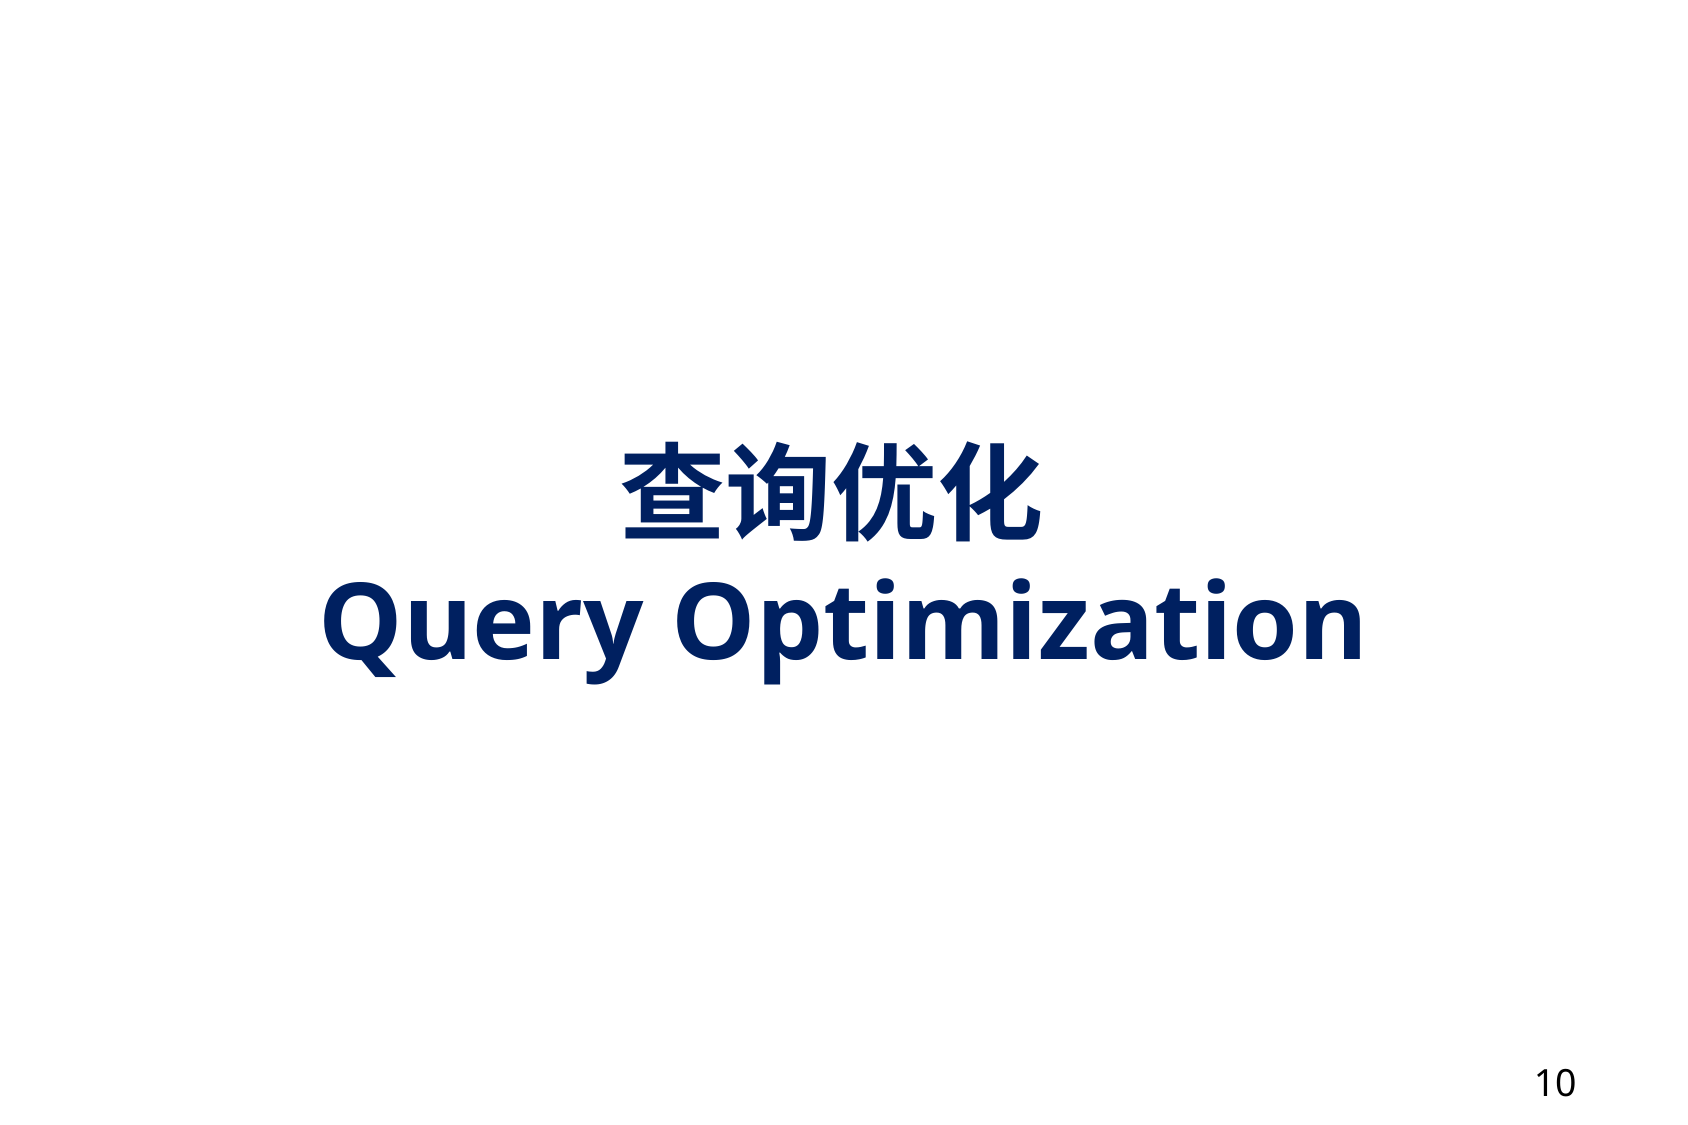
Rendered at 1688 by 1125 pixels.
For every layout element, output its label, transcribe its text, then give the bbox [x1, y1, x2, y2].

slide_number 10 [1209, 1045, 1604, 1124]
title 查询优化 Query Optimization [210, 302, 1477, 695]
